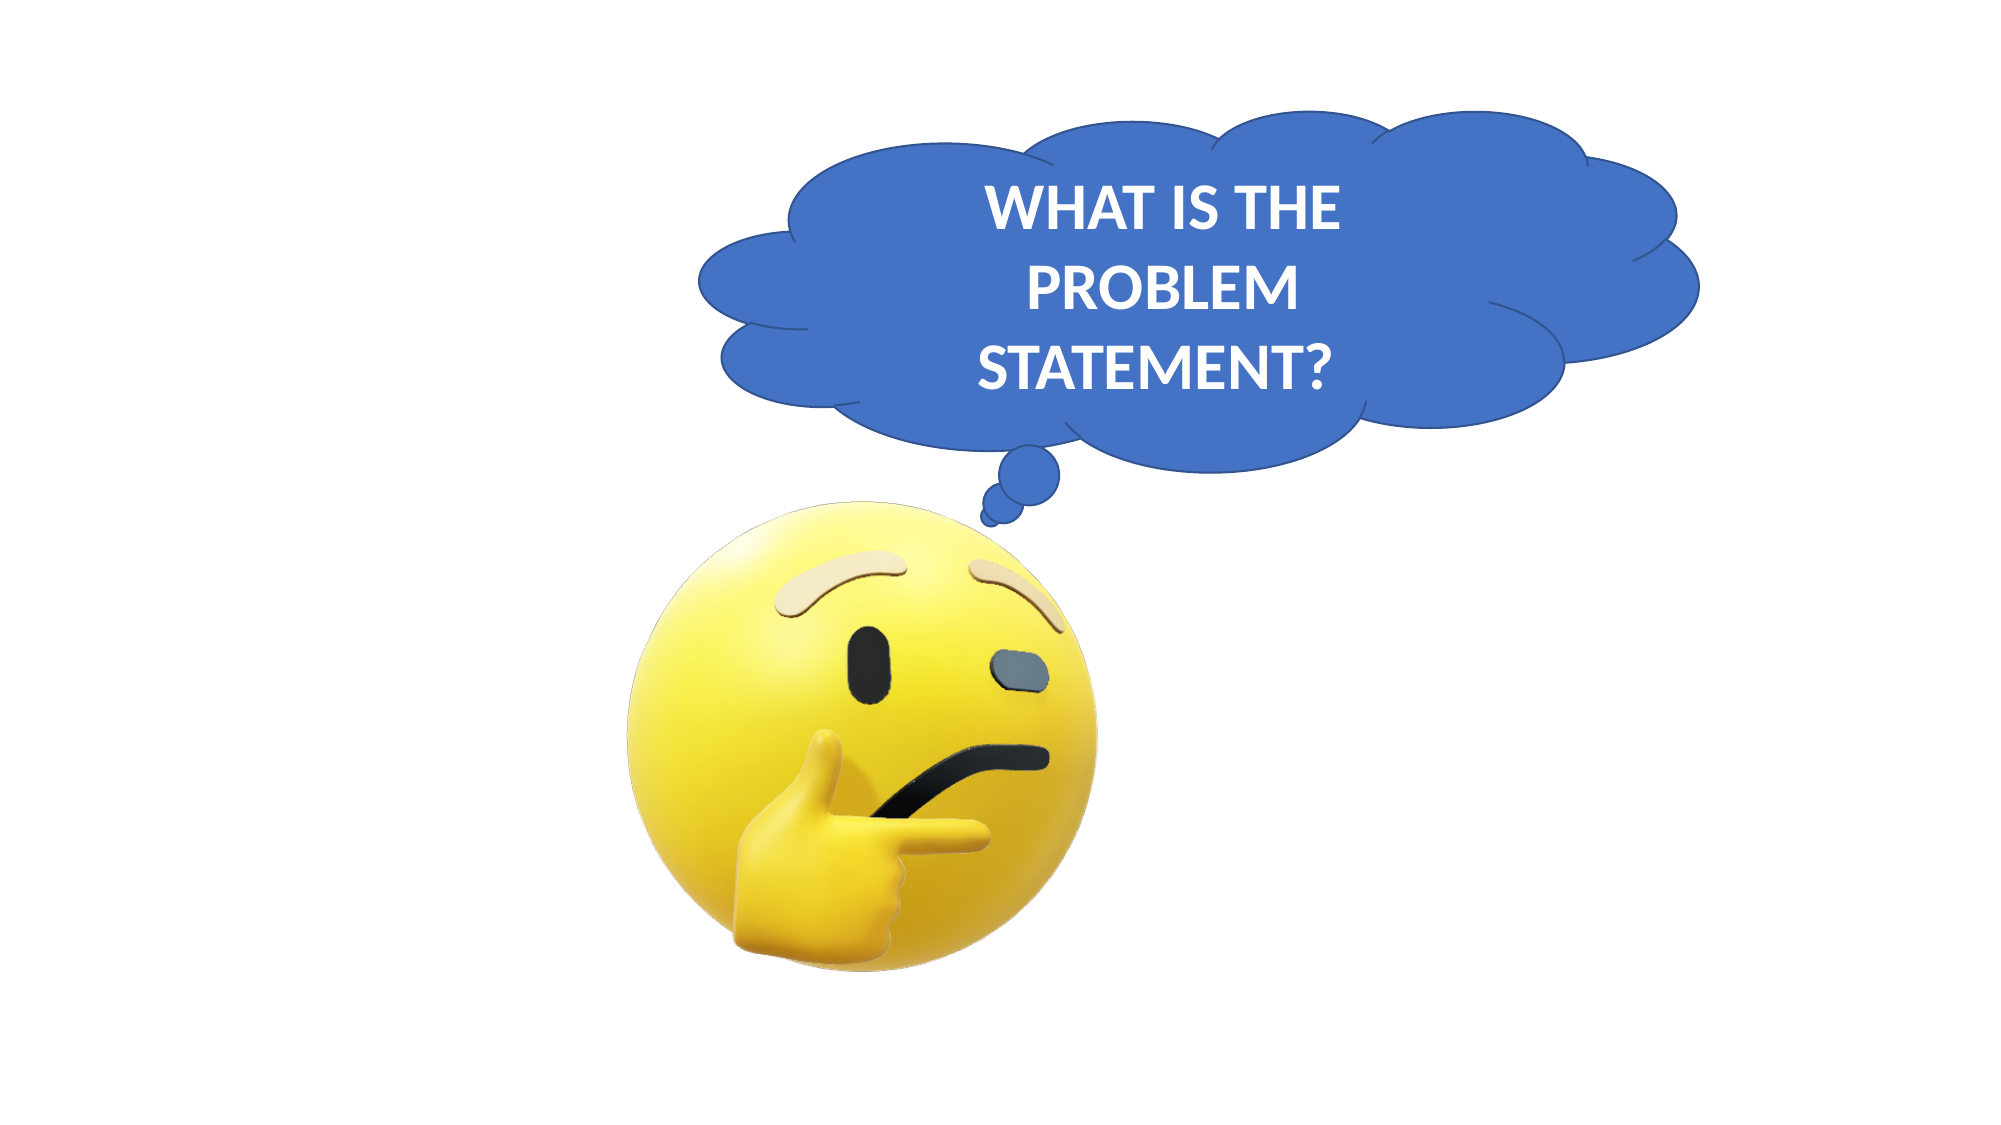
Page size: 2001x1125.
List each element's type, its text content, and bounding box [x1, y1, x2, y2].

text_box WHAT IS THE PROBLEM STATEMENT? [697, 110, 1700, 493]
picture [621, 493, 1114, 979]
